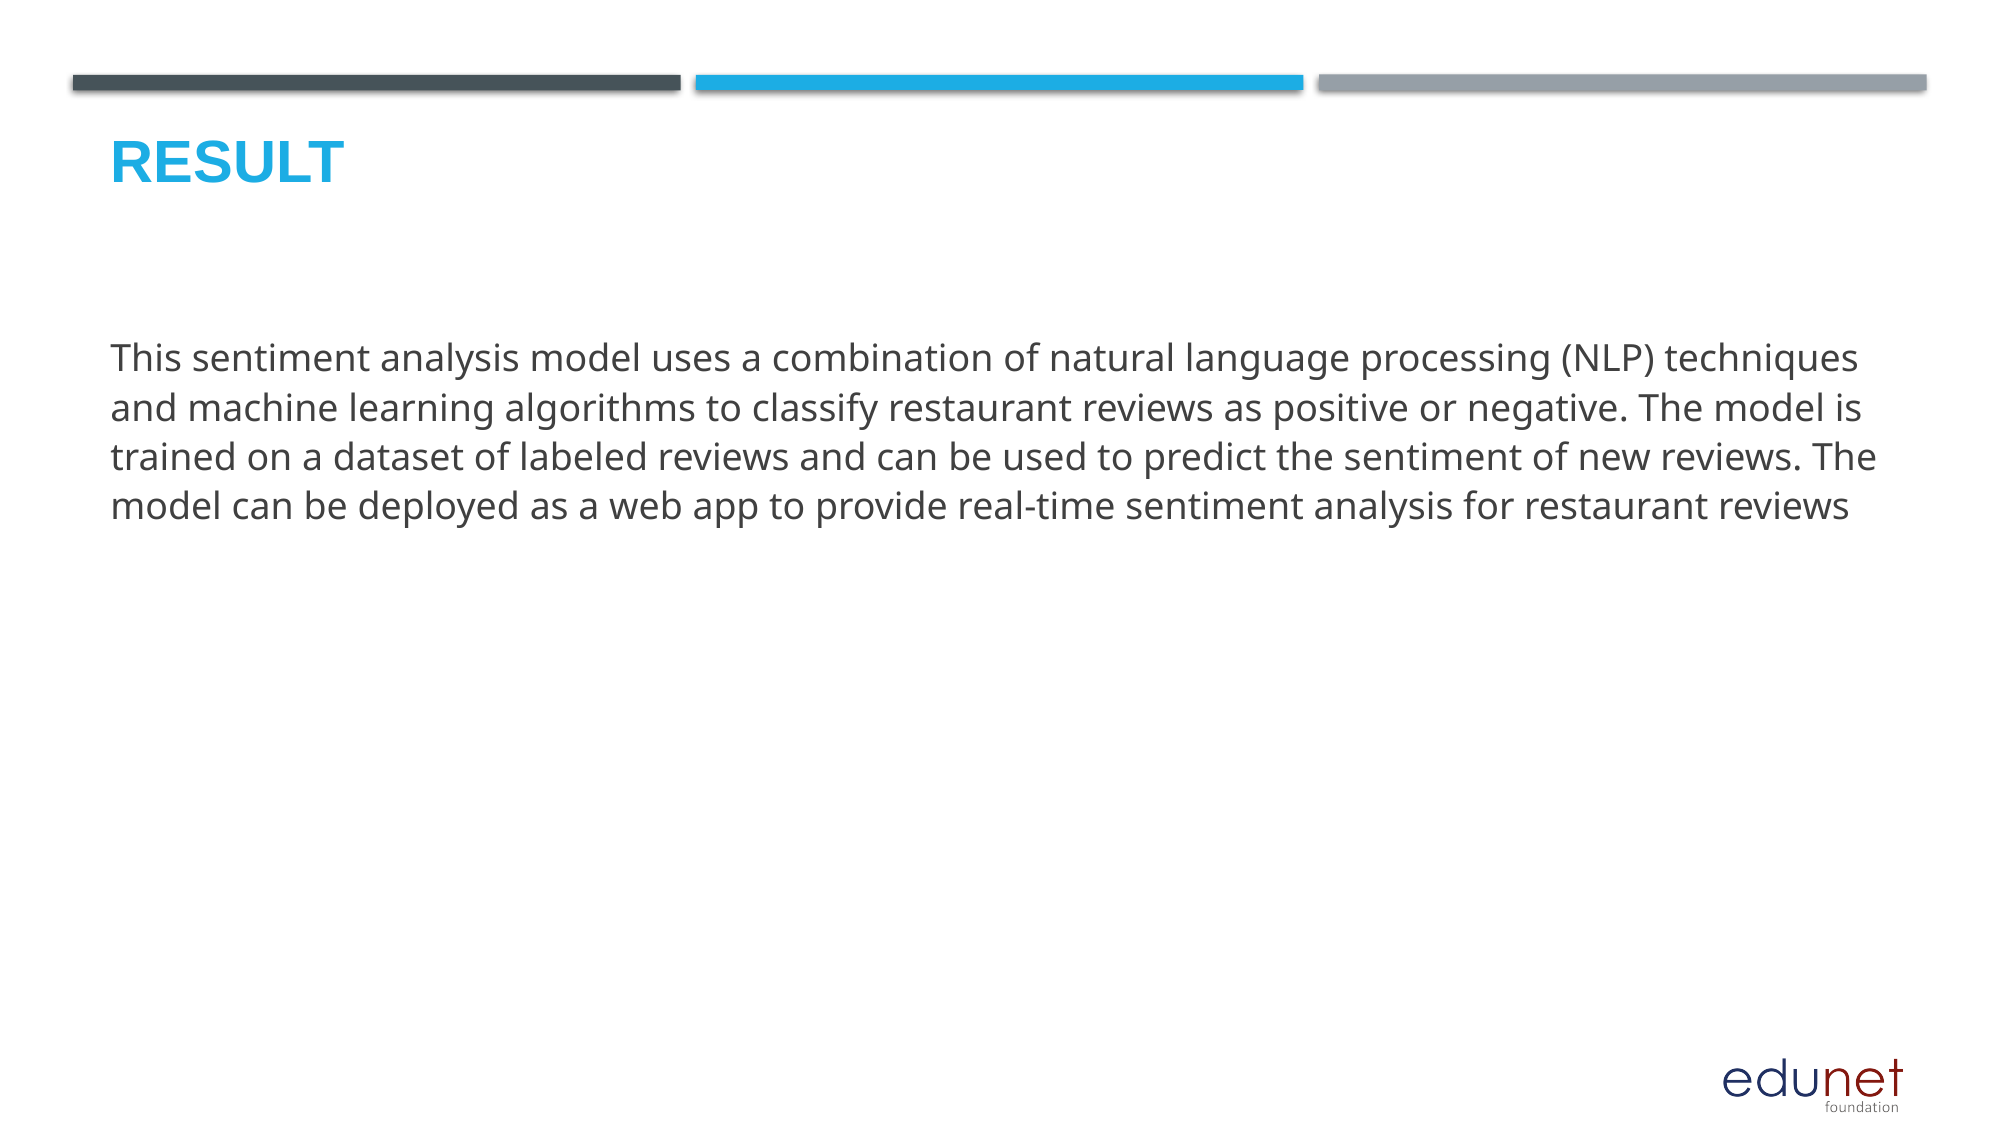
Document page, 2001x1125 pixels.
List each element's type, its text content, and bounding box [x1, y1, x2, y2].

list This sentiment analysis model uses a combination of natural language processing (NLP) techniques and machine learning algorithms to classify restaurant reviews as positive or negative. The model is trained on a dataset of labeled reviews and can be used to predict the sentiment of new reviews. The model can be deployed as a web app to provide real-time sentiment analysis for restaurant reviews [95, 213, 1905, 644]
title Result [95, 115, 1905, 203]
picture [1719, 1056, 1905, 1116]
